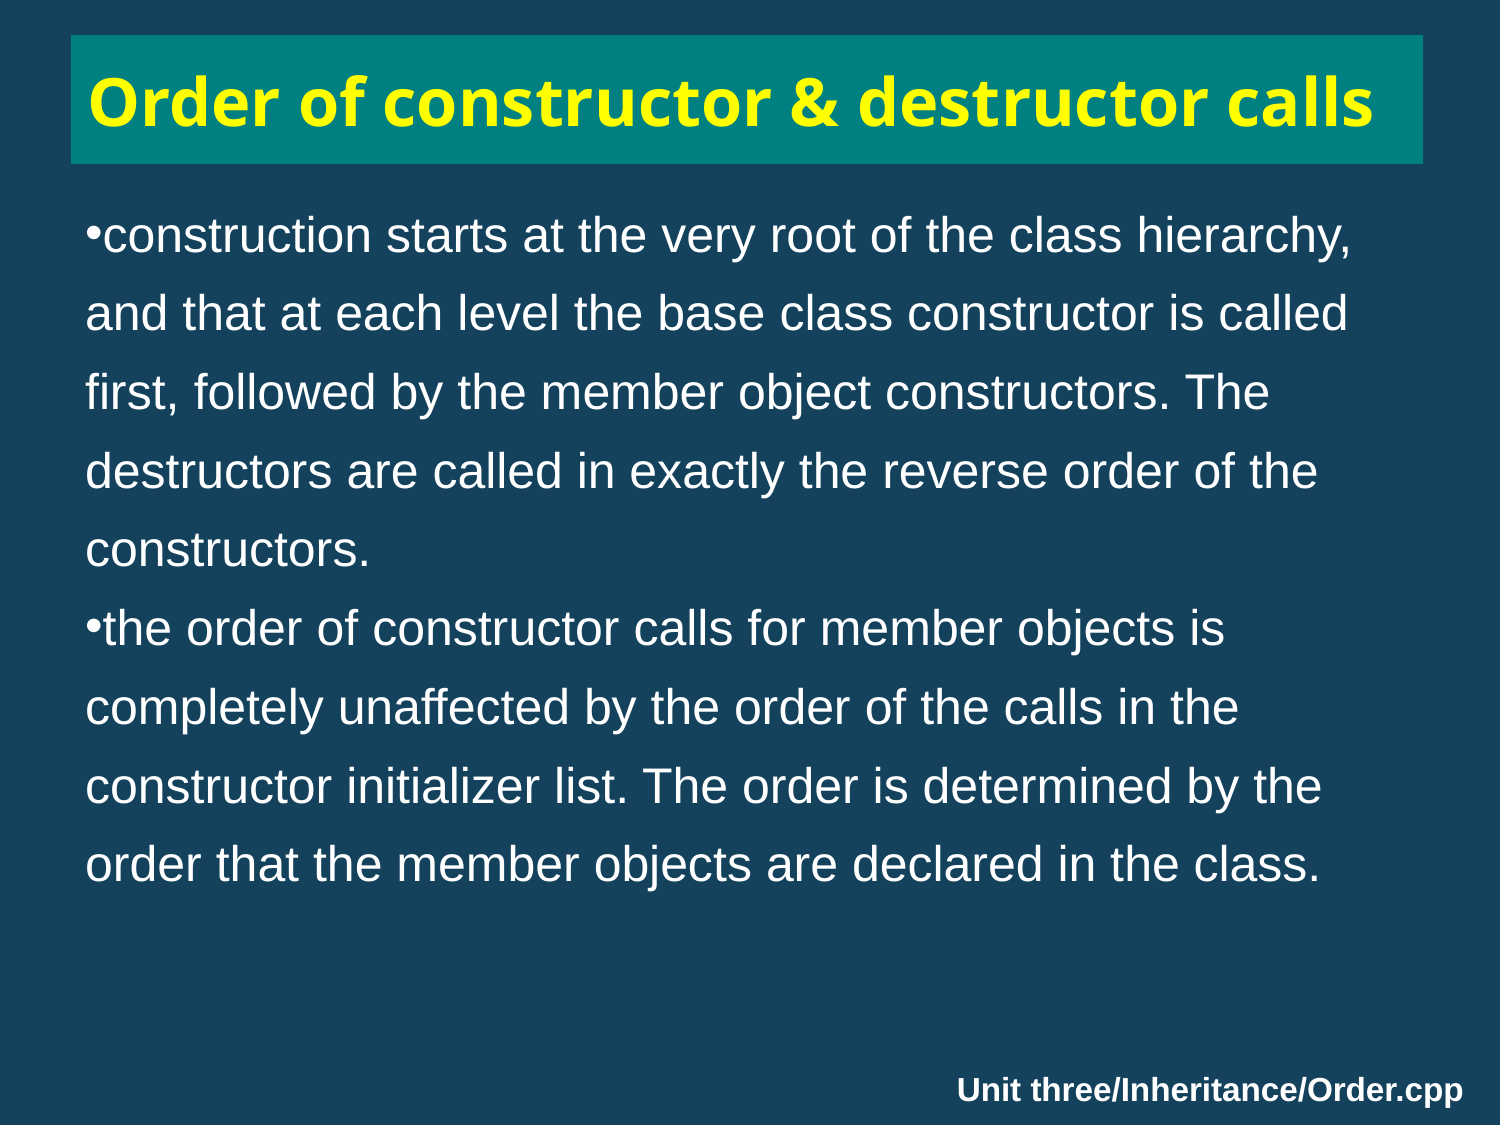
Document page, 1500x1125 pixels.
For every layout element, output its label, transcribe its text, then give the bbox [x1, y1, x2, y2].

text_box construction starts at the very root of the class hierarchy, and that at each level the base class constructor is called first, followed by the member object constructors. The destructors are called in exactly the reverse order of the constructors. the order of constructor calls for member objects is completely unaffected by the order of the calls in the constructor initializer list. The order is determined by the order that the member objects are declared in the class. [70, 175, 1457, 900]
text_box Unit three/Inheritance/Order.cpp [763, 1060, 1489, 1116]
title Order of constructor & destructor calls [70, 35, 1424, 164]
